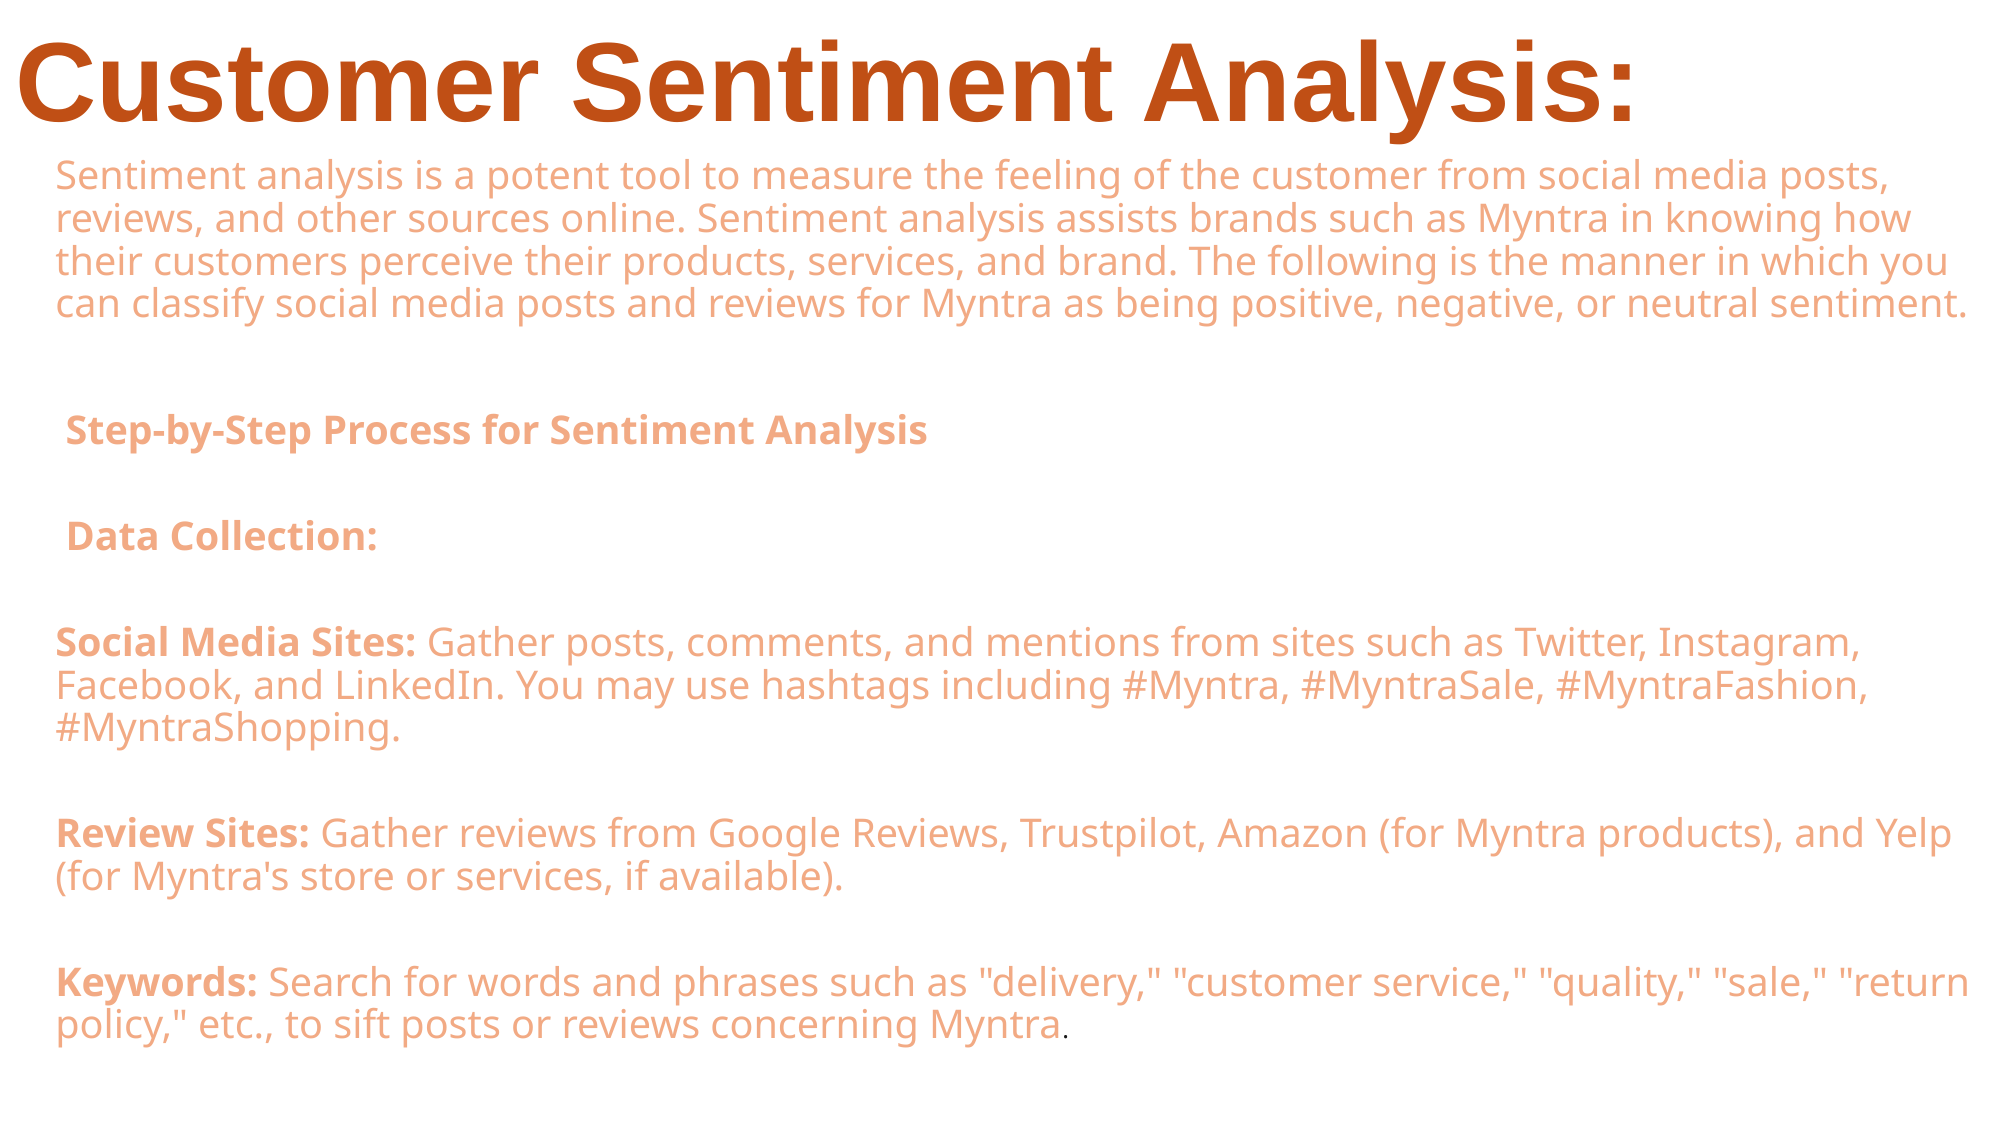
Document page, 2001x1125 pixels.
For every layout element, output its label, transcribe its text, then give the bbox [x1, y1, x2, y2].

list Sentiment analysis is a potent tool to measure the feeling of the customer from social media posts, reviews, and other sources online. Sentiment analysis assists brands such as Myntra in knowing how their customers perceive their products, services, and brand. The following is the manner in which you can classify social media posts and reviews for Myntra as being positive, negative, or neutral sentiment. Step-by-Step Process for Sentiment Analysis Data Collection: Social Media Sites: Gather posts, comments, and mentions from sites such as Twitter, Instagram, Facebook, and LinkedIn. You may use hashtags including #Myntra, #MyntraSale, #MyntraFashion, #MyntraShopping. Review Sites: Gather reviews from Google Reviews, Trustpilot, Amazon (for Myntra products), and Yelp (for Myntra's store or services, if available). Keywords: Search for words and phrases such as "delivery," "customer service," "quality," "sale," "return policy," etc., to sift posts or reviews concerning Myntra. [40, 148, 1991, 1105]
title Customer Sentiment Analysis: [0, 0, 1863, 170]
